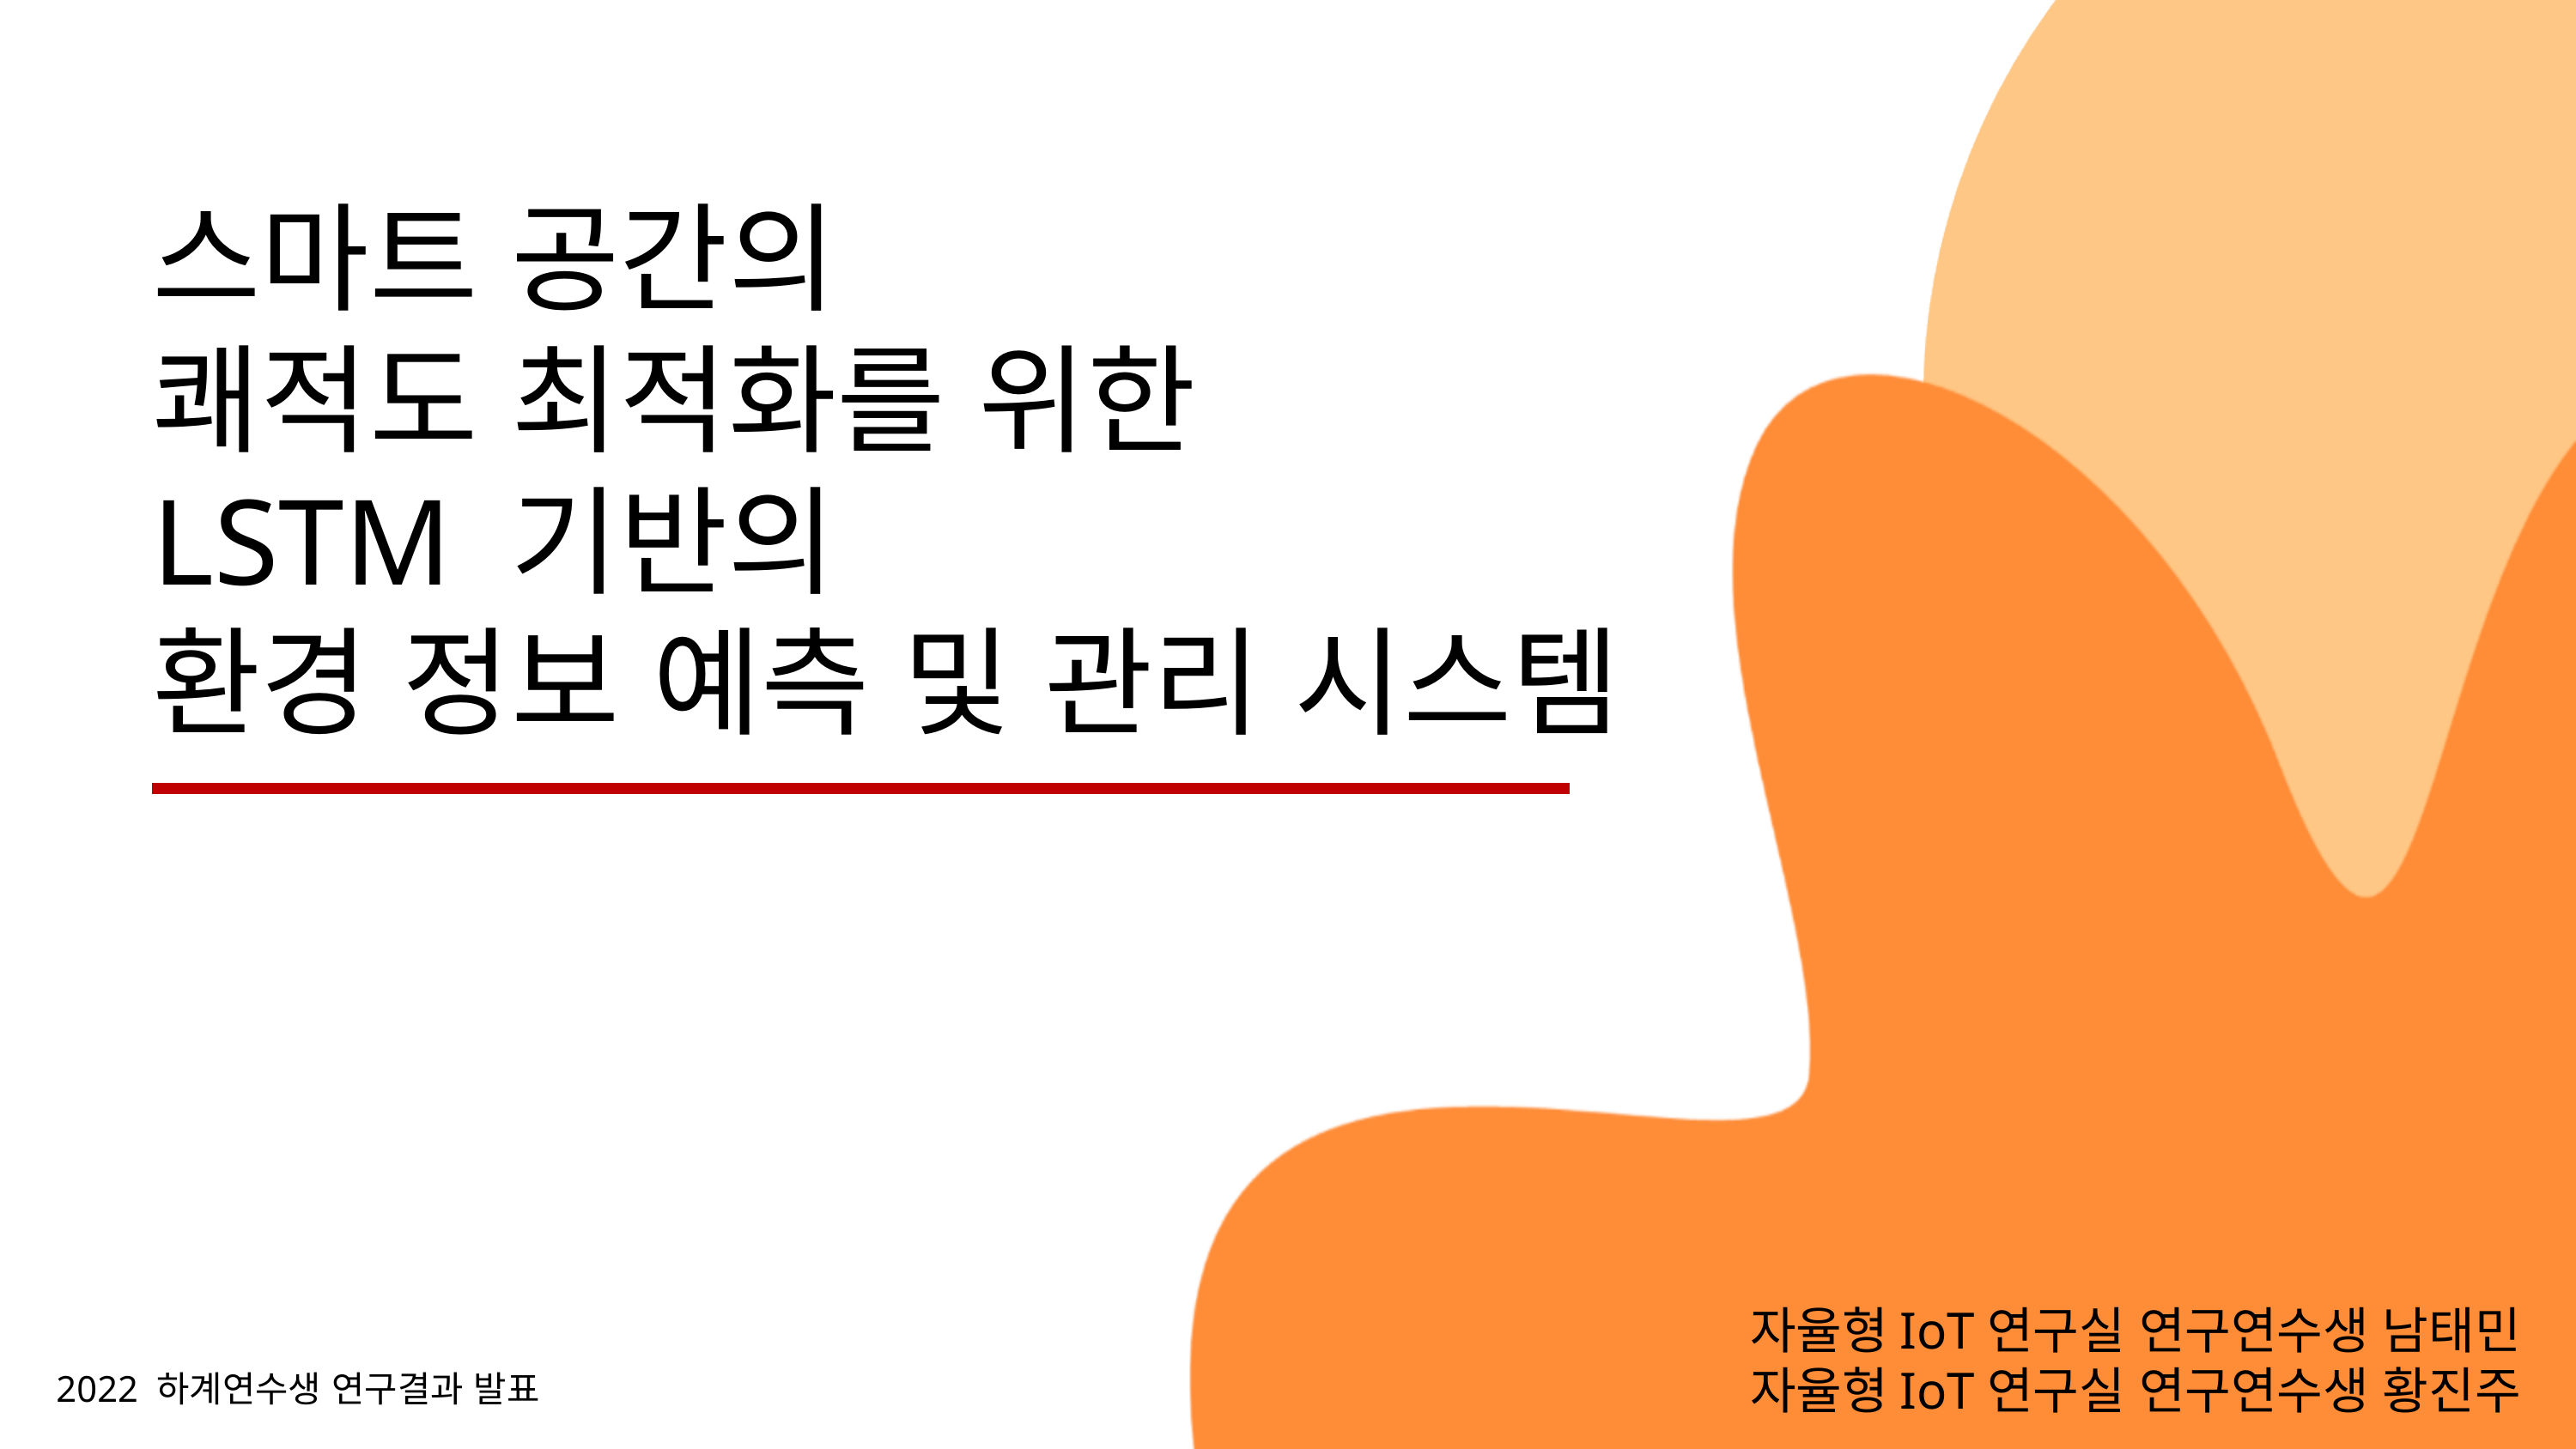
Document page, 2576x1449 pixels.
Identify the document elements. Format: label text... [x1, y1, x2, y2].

text_box 2022 하계연수생 연구결과 발표 [43, 1360, 645, 1416]
text_box 스마트 공간의 쾌적도 최적화를 위한 LSTM 기반의 환경 정보 예측 및 관리 시스템 [139, 177, 1165, 756]
picture [1170, 0, 2576, 1449]
